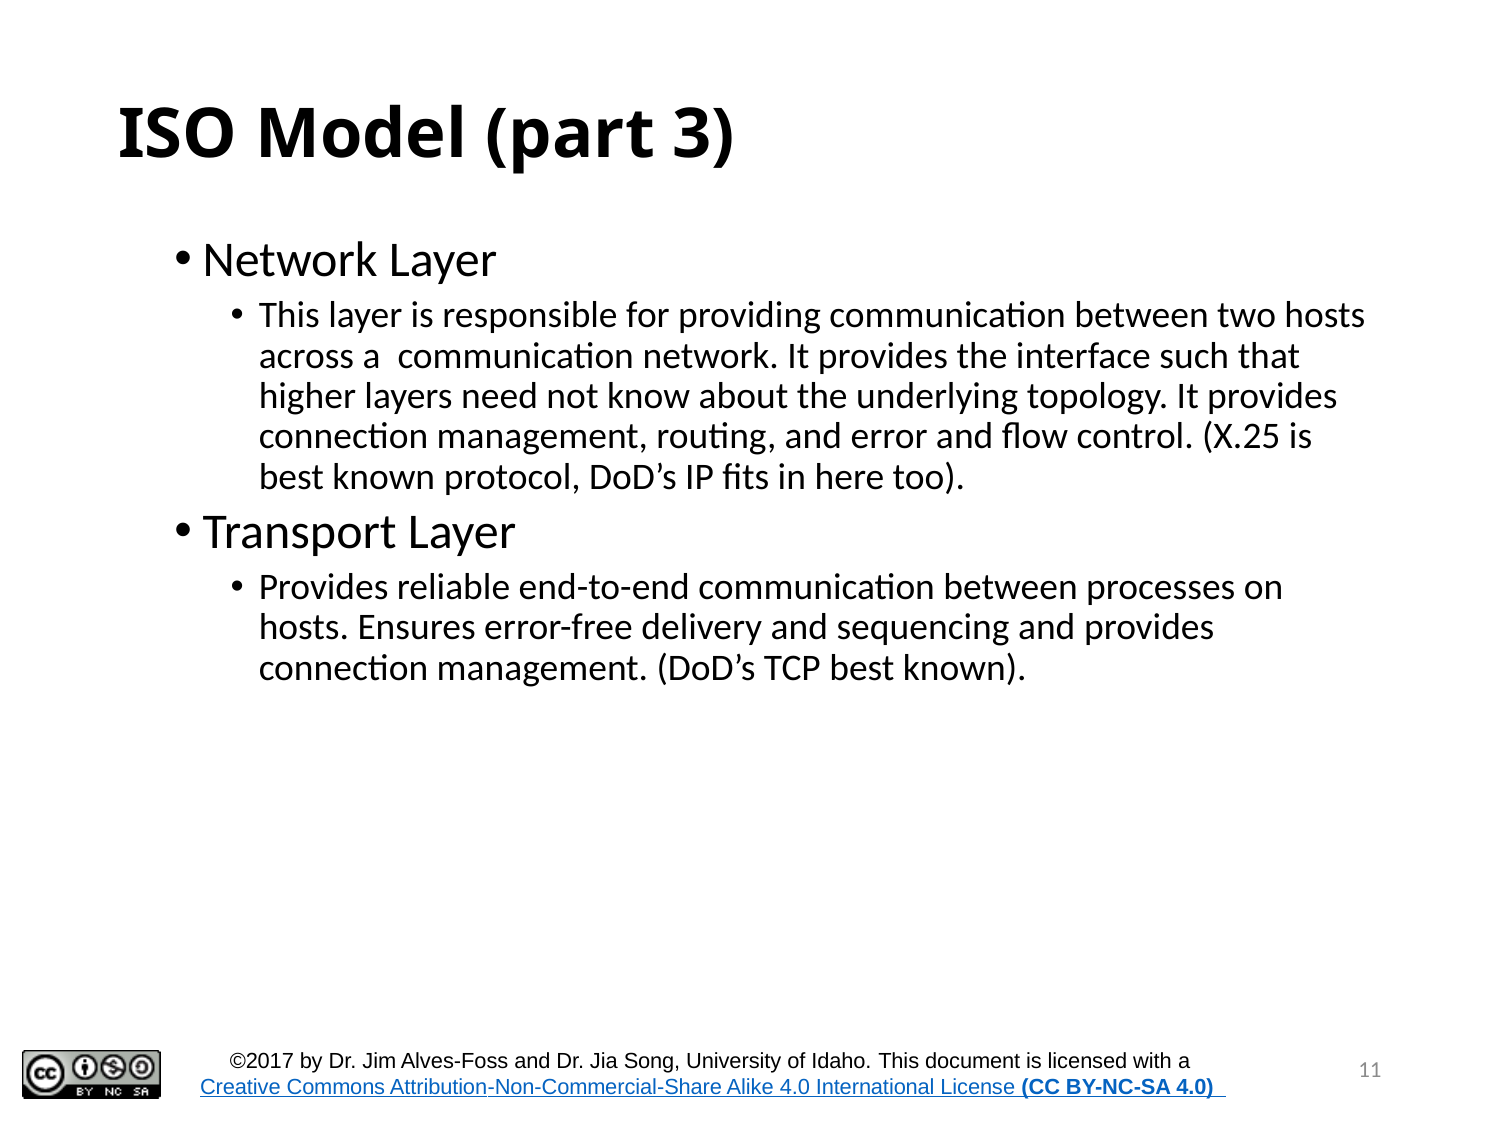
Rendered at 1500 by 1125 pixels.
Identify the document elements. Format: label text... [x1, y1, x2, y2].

slide_number 11 [1315, 1038, 1397, 1099]
list Network Layer This layer is responsible for providing communication between two hosts across a communication network. It provides the interface such that higher layers need not know about the underlying topology. It provides connection management, routing, and error and flow control. (X.25 is best known protocol, DoD’s IP fits in here too). Transport Layer Provides reliable end-to-end communication between processes on hosts. Ensures error-free delivery and sequencing and provides connection management. (DoD’s TCP best known). [102, 225, 1398, 1014]
picture [22, 1050, 161, 1099]
title ISO Model (part 3) [102, 59, 1398, 211]
